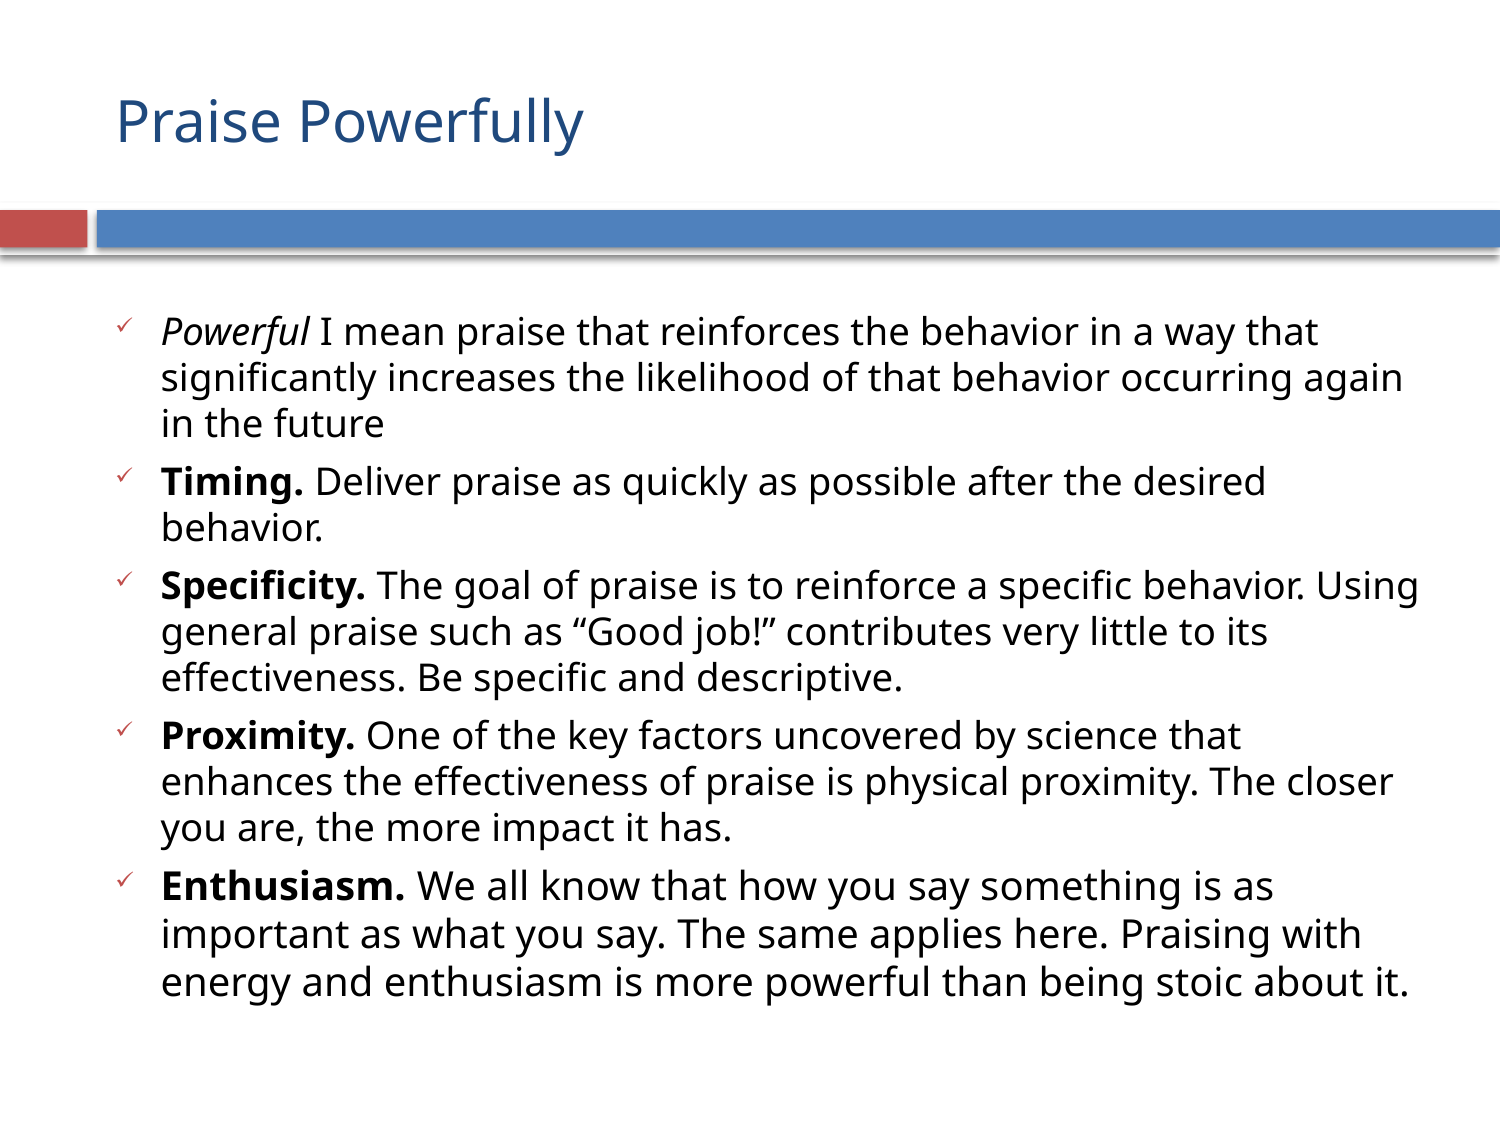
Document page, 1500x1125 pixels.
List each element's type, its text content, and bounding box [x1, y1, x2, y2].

title Praise Powerfully [100, 37, 1438, 200]
list Powerful I mean praise that reinforces the behavior in a way that significantly increases the likelihood of that behavior occurring again in the future Timing. Deliver praise as quickly as possible after the desired behavior. Specificity. The goal of praise is to reinforce a specific behavior. Using general praise such as “Good job!” contributes very little to its effectiveness. Be specific and descriptive. Proximity. One of the key factors uncovered by science that enhances the effectiveness of praise is physical proximity. The closer you are, the more impact it has. Enthusiasm. We all know that how you say something is as important as what you say. The same applies here. Praising with energy and enthusiasm is more powerful than being stoic about it. [100, 299, 1438, 1050]
